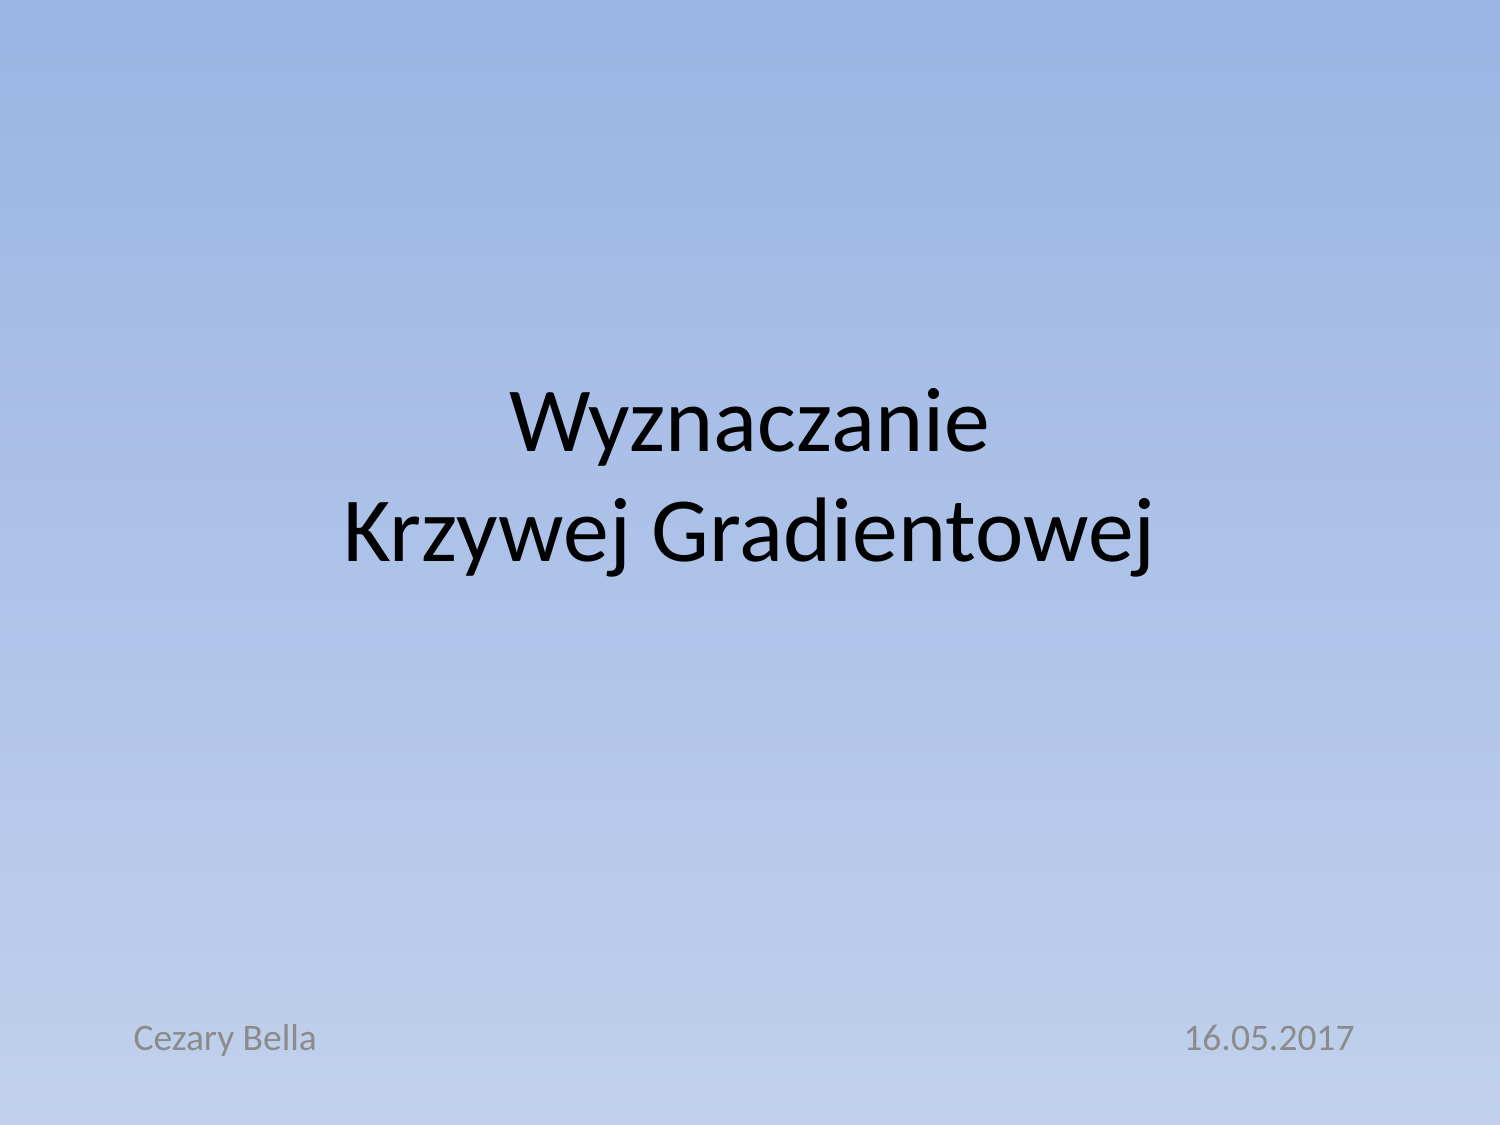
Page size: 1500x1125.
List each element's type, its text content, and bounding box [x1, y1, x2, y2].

title Wyznaczanie Krzywej Gradientowej [112, 349, 1388, 591]
subtitle Cezary Bella 16.05.2017 [58, 637, 1430, 1079]
